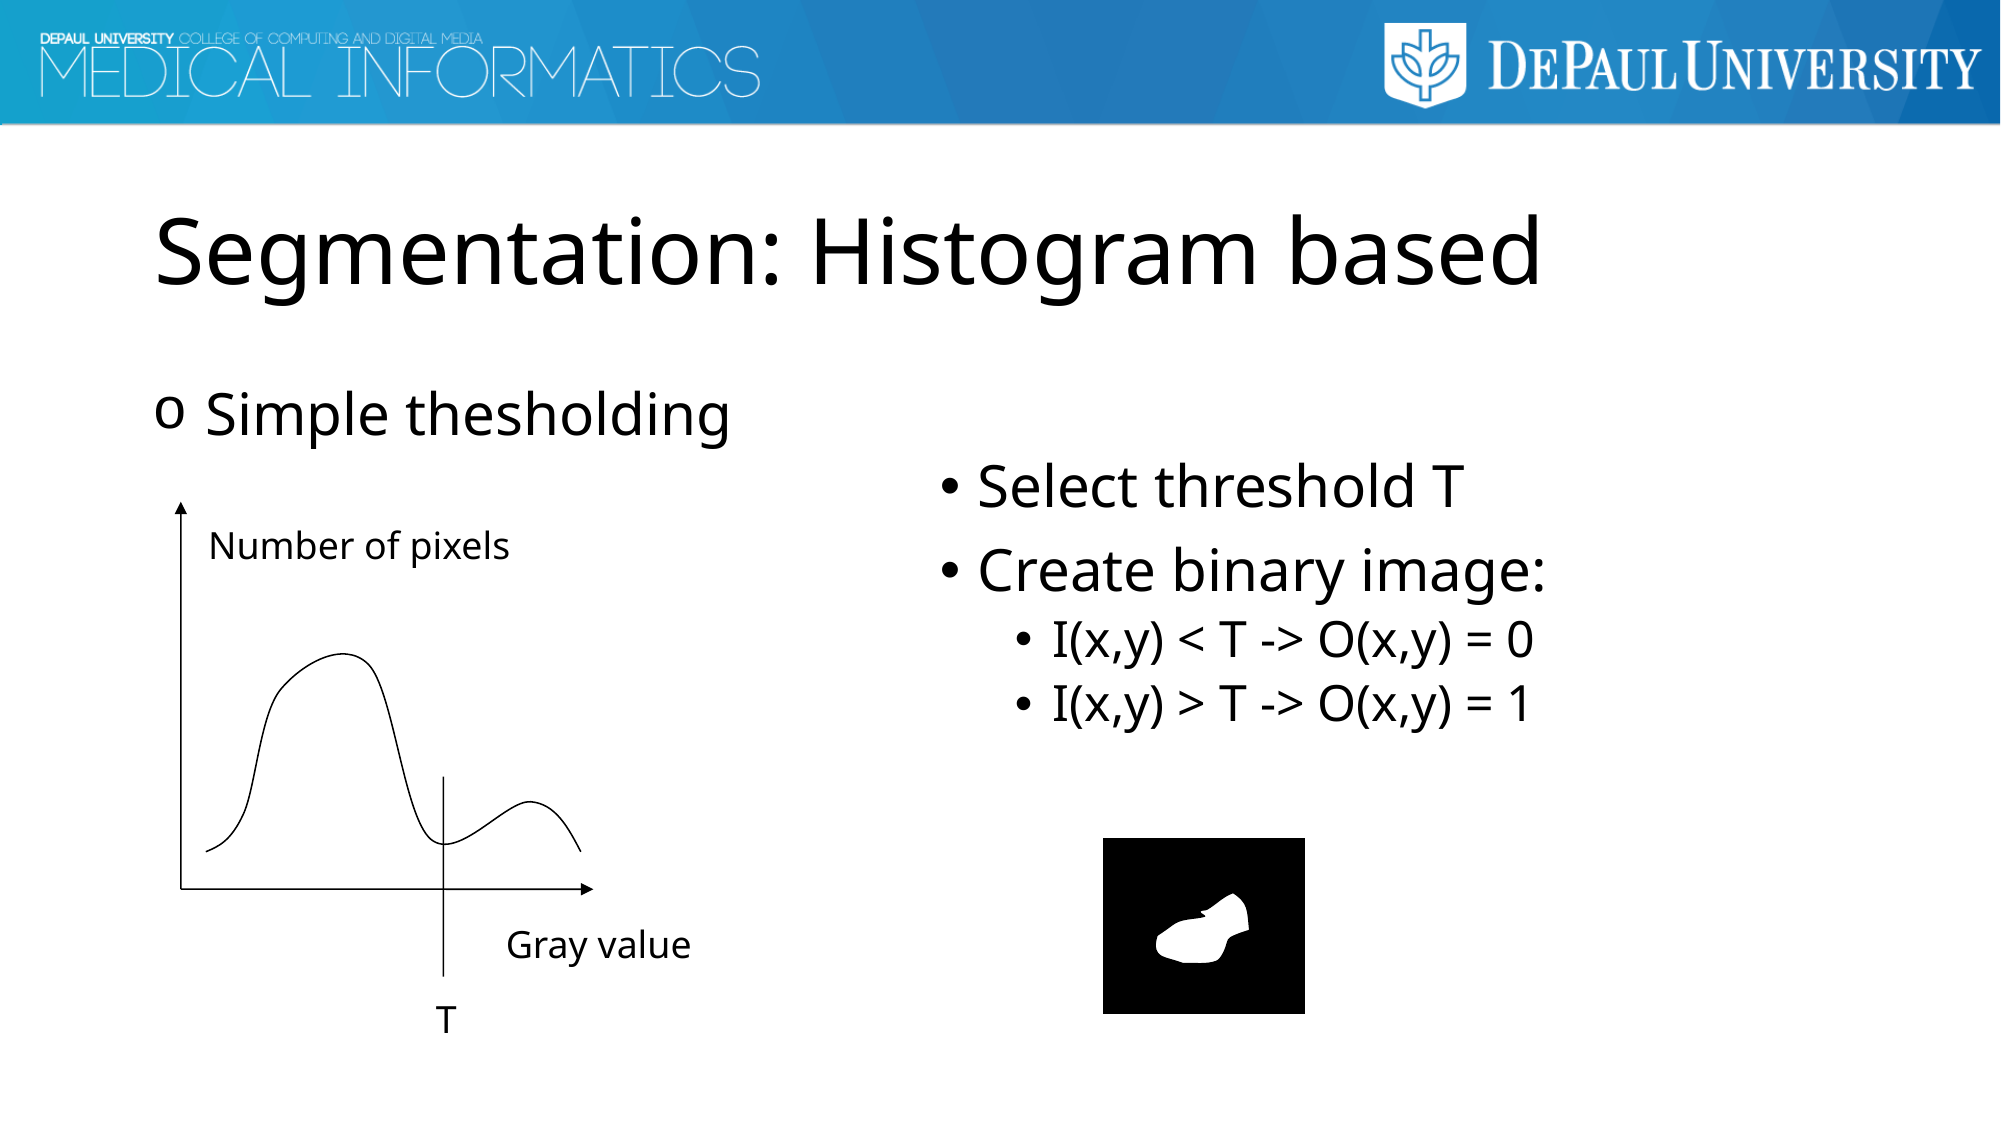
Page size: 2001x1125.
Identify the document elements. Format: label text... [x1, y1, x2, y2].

list Simple thesholding [137, 377, 1863, 1014]
title Segmentation: Histogram based [139, 146, 1865, 364]
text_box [1104, 838, 1305, 1014]
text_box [180, 501, 705, 1050]
picture [0, 0, 2001, 1125]
text_box Select threshold T Create binary image: I(x,y) < T -> O(x,y) = 0 I(x,y) > T -> O(x,y) = 1 [924, 449, 1688, 913]
